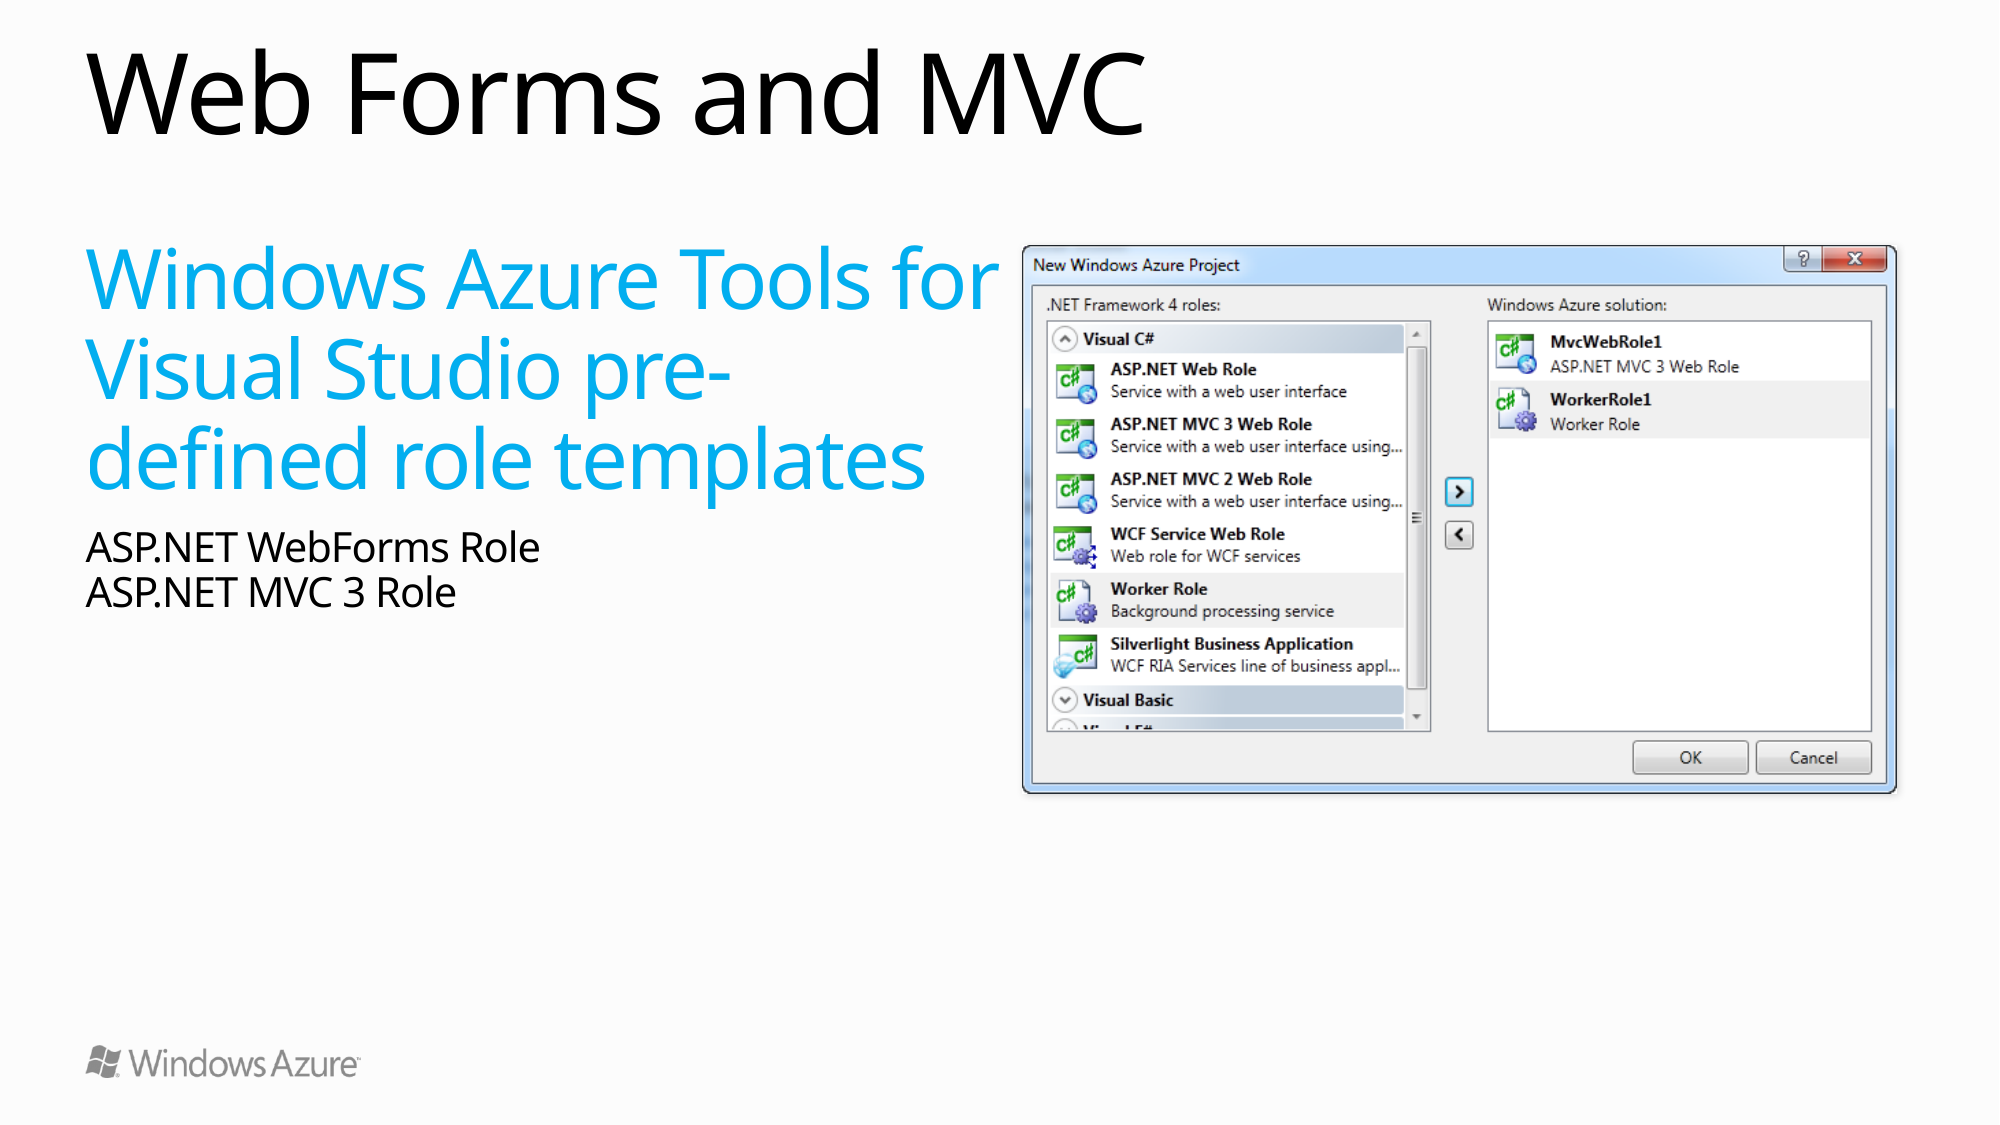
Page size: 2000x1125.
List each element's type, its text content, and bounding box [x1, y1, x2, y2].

picture [1022, 245, 1897, 794]
list Windows Azure Tools for Visual Studio pre-defined role templates ASP.NET WebForms Role ASP.NET MVC 3 Role [85, 237, 1000, 393]
title Web Forms and MVC [85, 37, 1914, 161]
